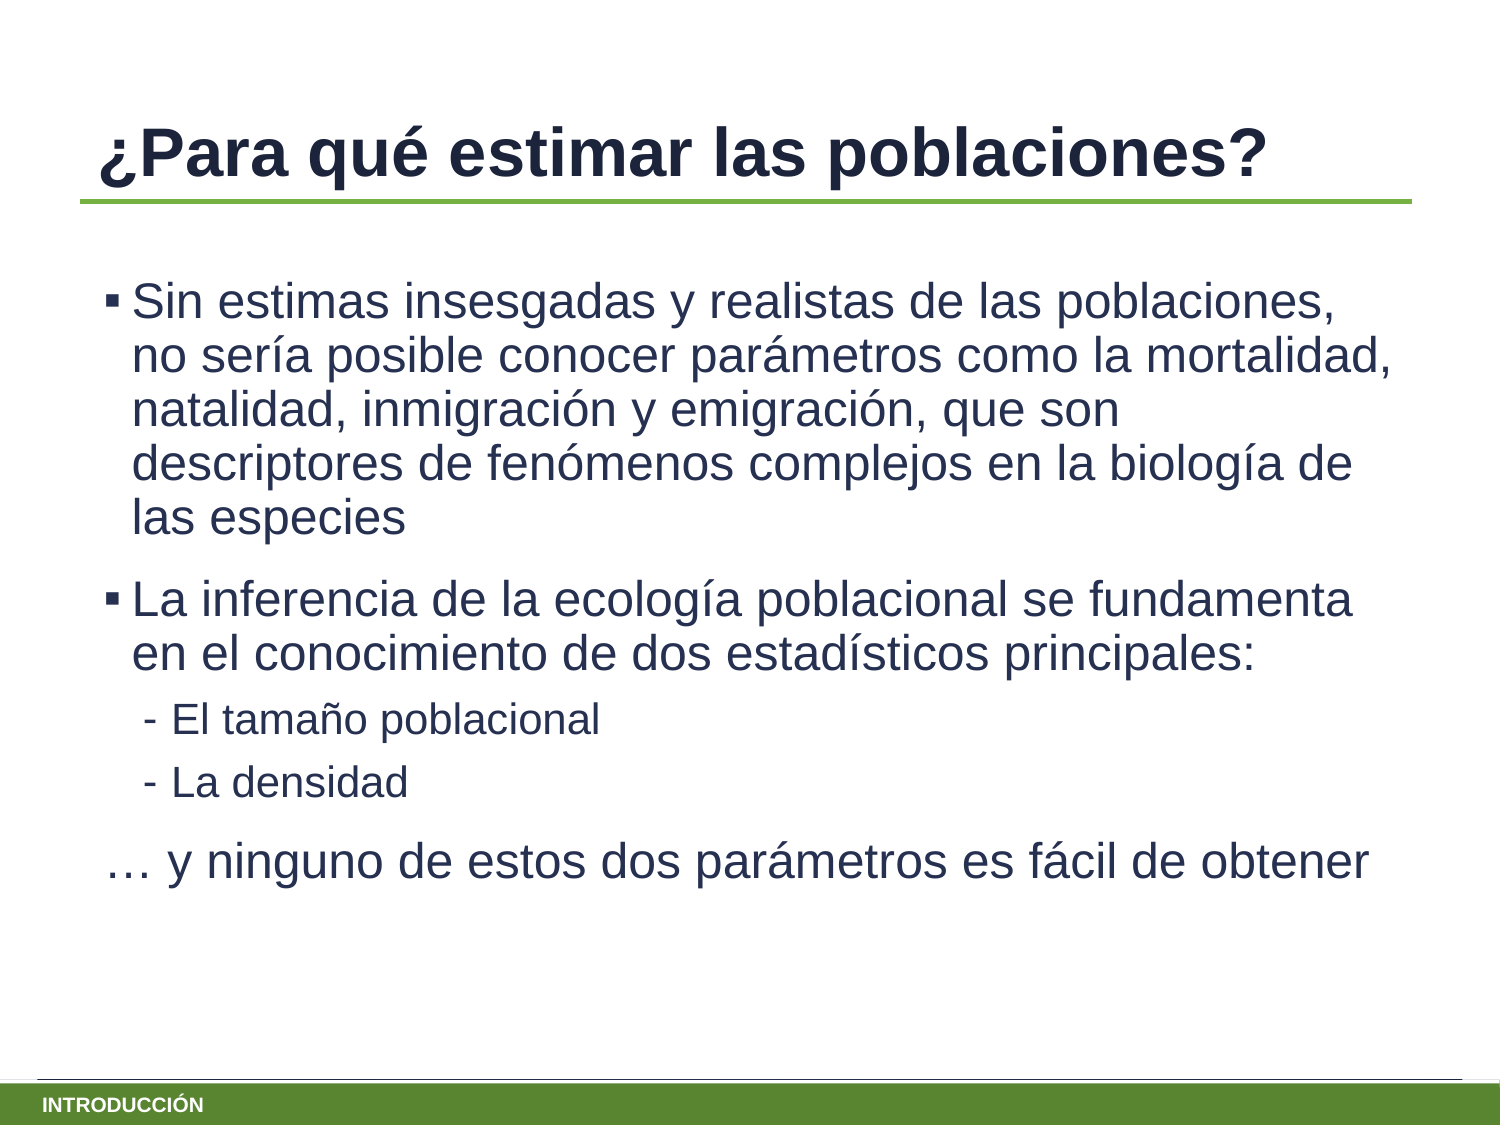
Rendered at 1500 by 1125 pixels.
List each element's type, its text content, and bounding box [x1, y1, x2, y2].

text_box INTRODUCCIÓN [27, 1084, 348, 1124]
title ¿Para qué estimar las poblaciones? [82, 84, 1411, 200]
list Sin estimas insesgadas y realistas de las poblaciones, no sería posible conocer parámetros como la mortalidad, natalidad, inmigración y emigración, que son descriptores de fenómenos complejos en la biología de las especies La inferencia de la ecología poblacional se fundamenta en el conocimiento de dos estadísticos principales: El tamaño poblacional La densidad … y ninguno de estos dos parámetros es fácil de obtener [82, 267, 1411, 990]
